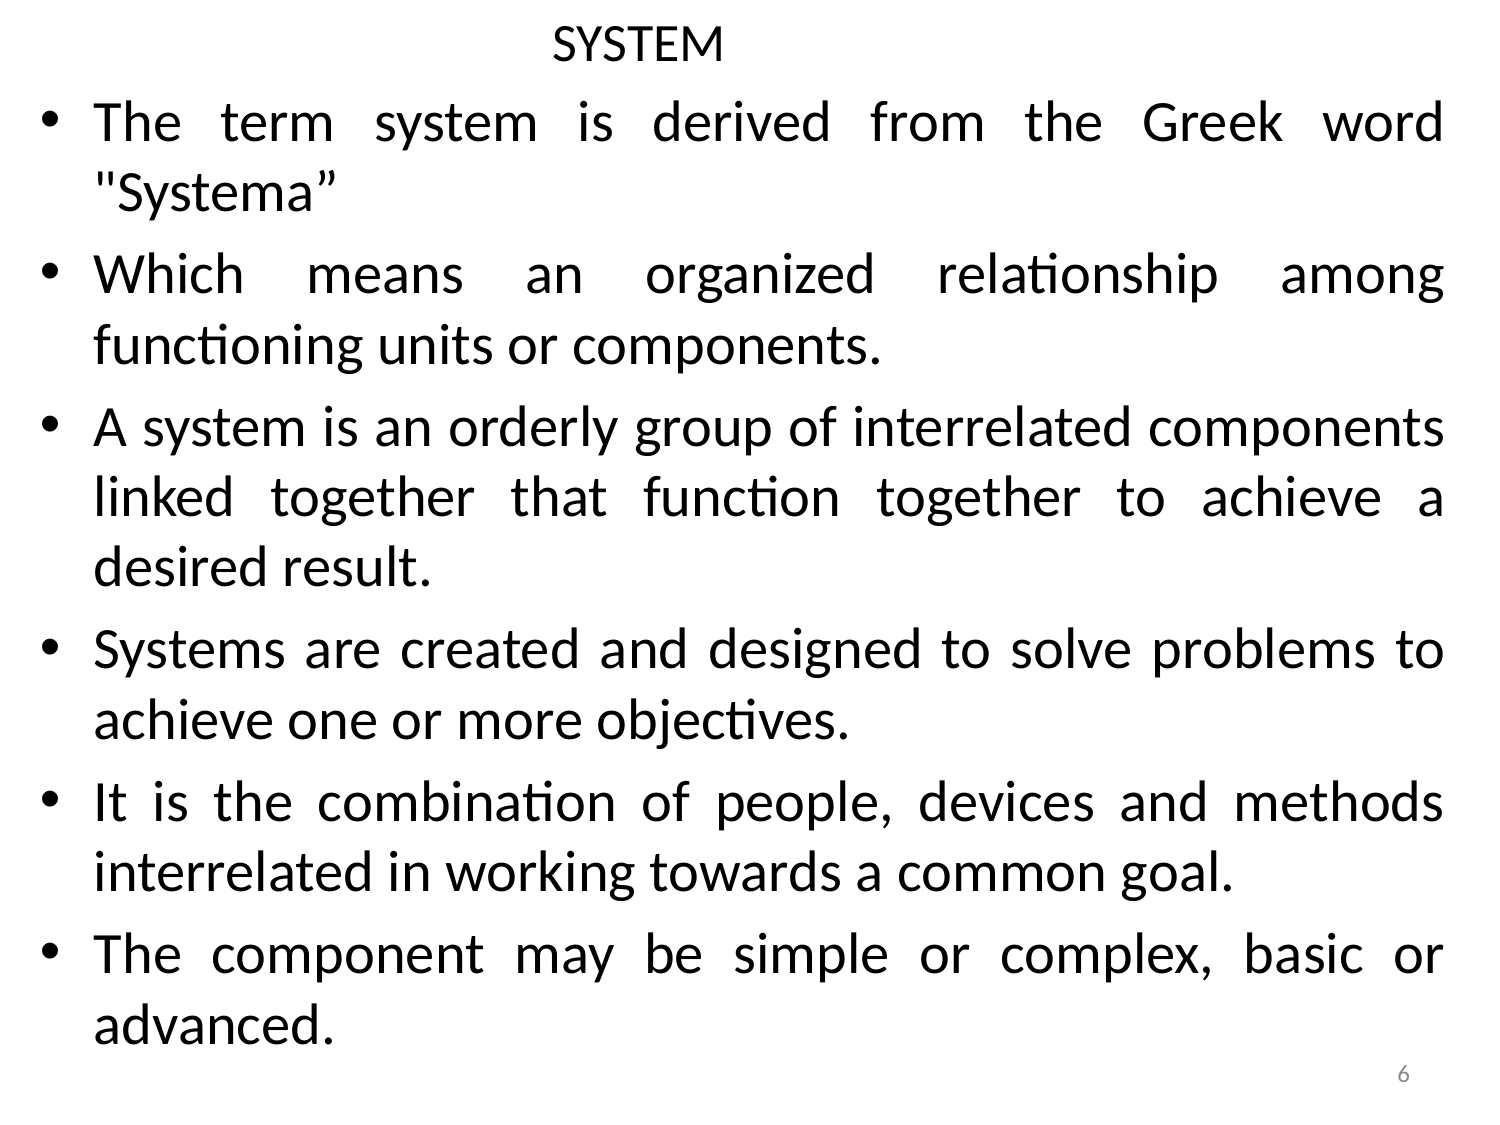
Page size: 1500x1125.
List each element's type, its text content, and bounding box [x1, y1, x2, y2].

list The term system is derived from the Greek word "Systema” Which means an organized relationship among functioning units or components. A system is an orderly group of interrelated components linked together that function together to achieve a desired result. Systems are created and designed to solve problems to achieve one or more objectives. It is the combination of people, devices and methods interrelated in working towards a common goal. The component may be simple or complex, basic or advanced. [24, 75, 1463, 1075]
title SYSTEM [537, 0, 913, 75]
slide_number 6 [1074, 1042, 1425, 1103]
